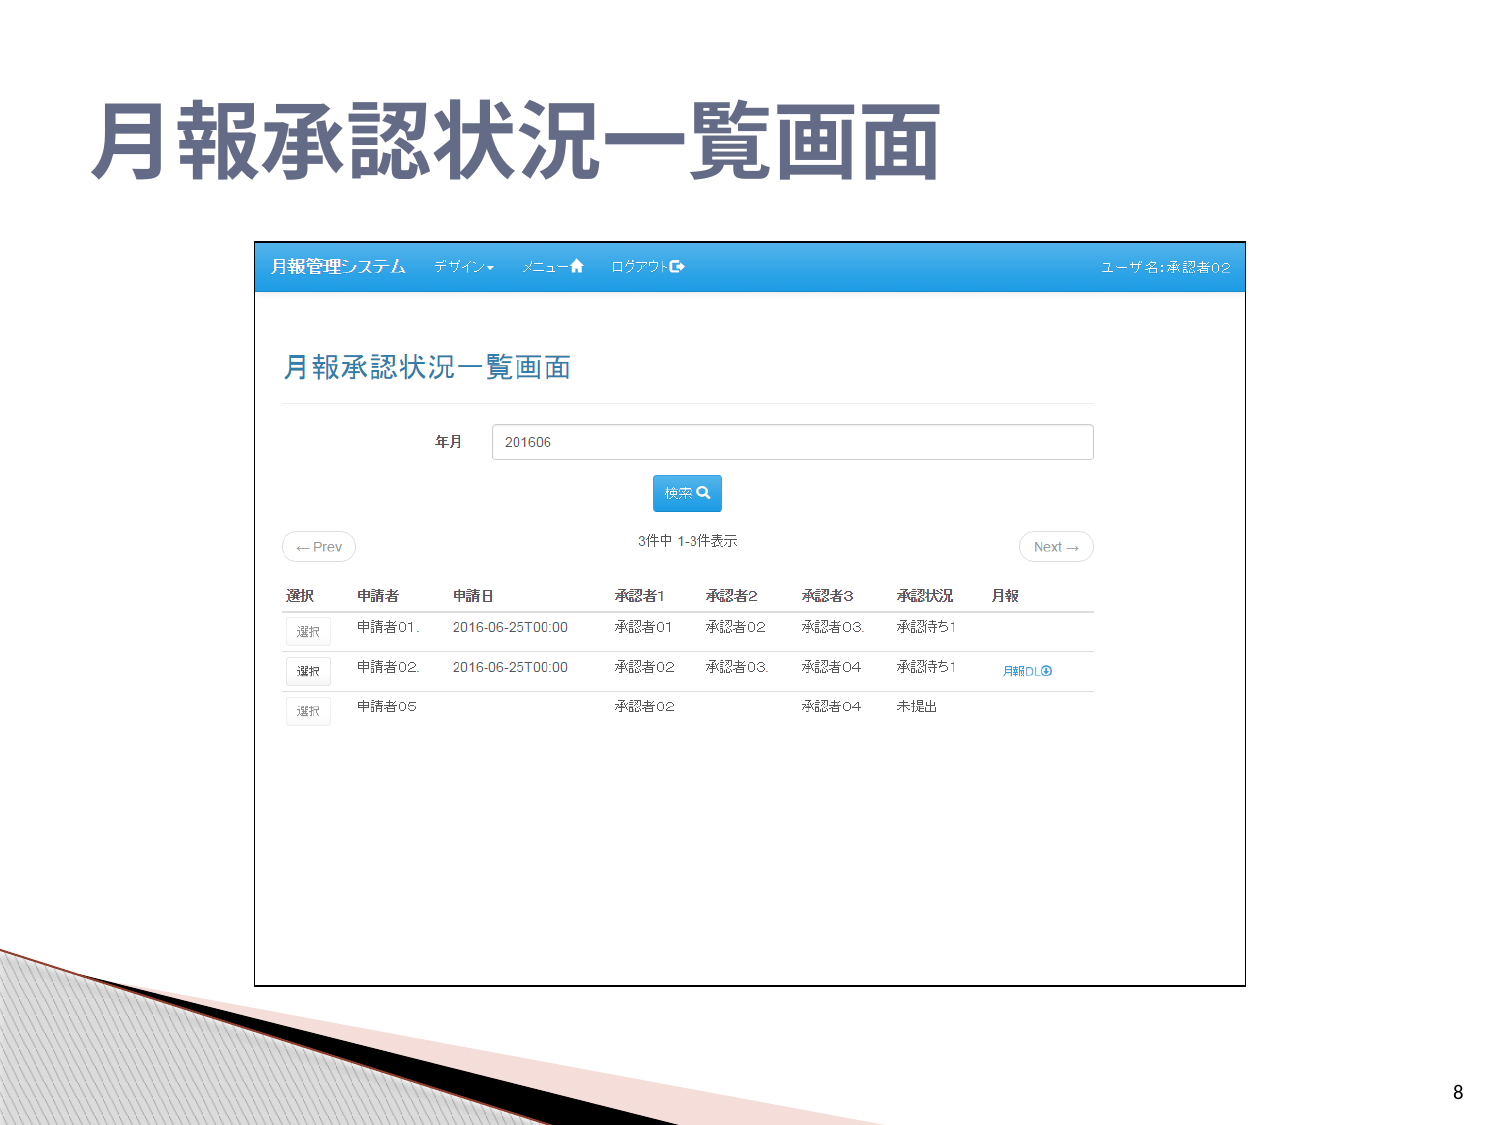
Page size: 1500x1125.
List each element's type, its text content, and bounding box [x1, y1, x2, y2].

slide_number 8 [1418, 1051, 1479, 1112]
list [254, 242, 1246, 986]
title 月報承認状況一覧画面 [75, 45, 1425, 233]
